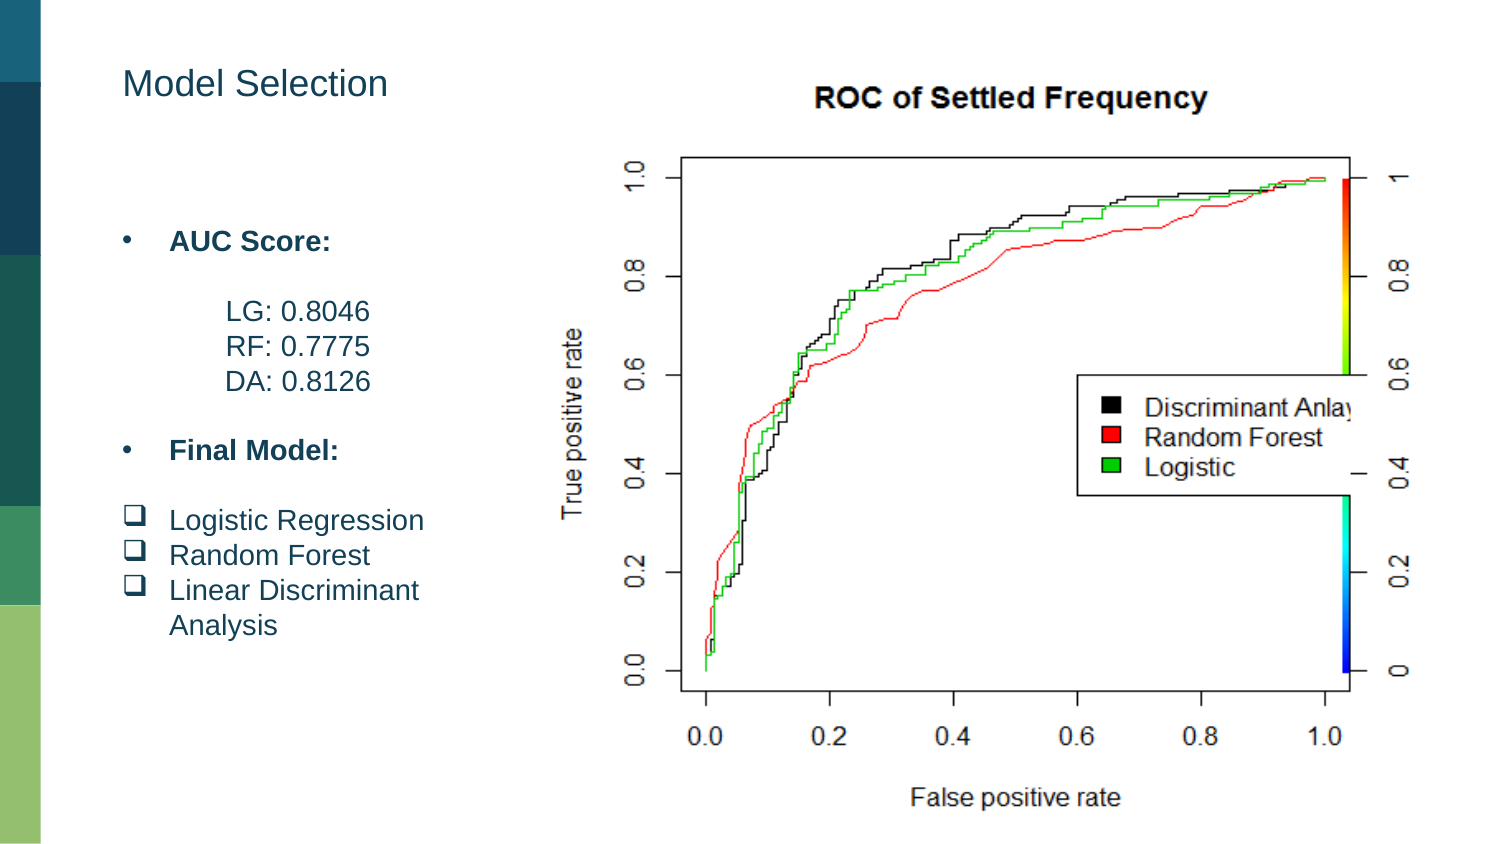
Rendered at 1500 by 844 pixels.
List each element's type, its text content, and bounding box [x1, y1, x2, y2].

text_box Model Selection [107, 50, 546, 119]
picture [552, 35, 1417, 844]
text_box AUC Score: LG: 0.8046 RF: 0.7775 DA: 0.8126 Final Model: Logistic Regression Random Forest Linear Discriminant Analysis [107, 214, 489, 719]
